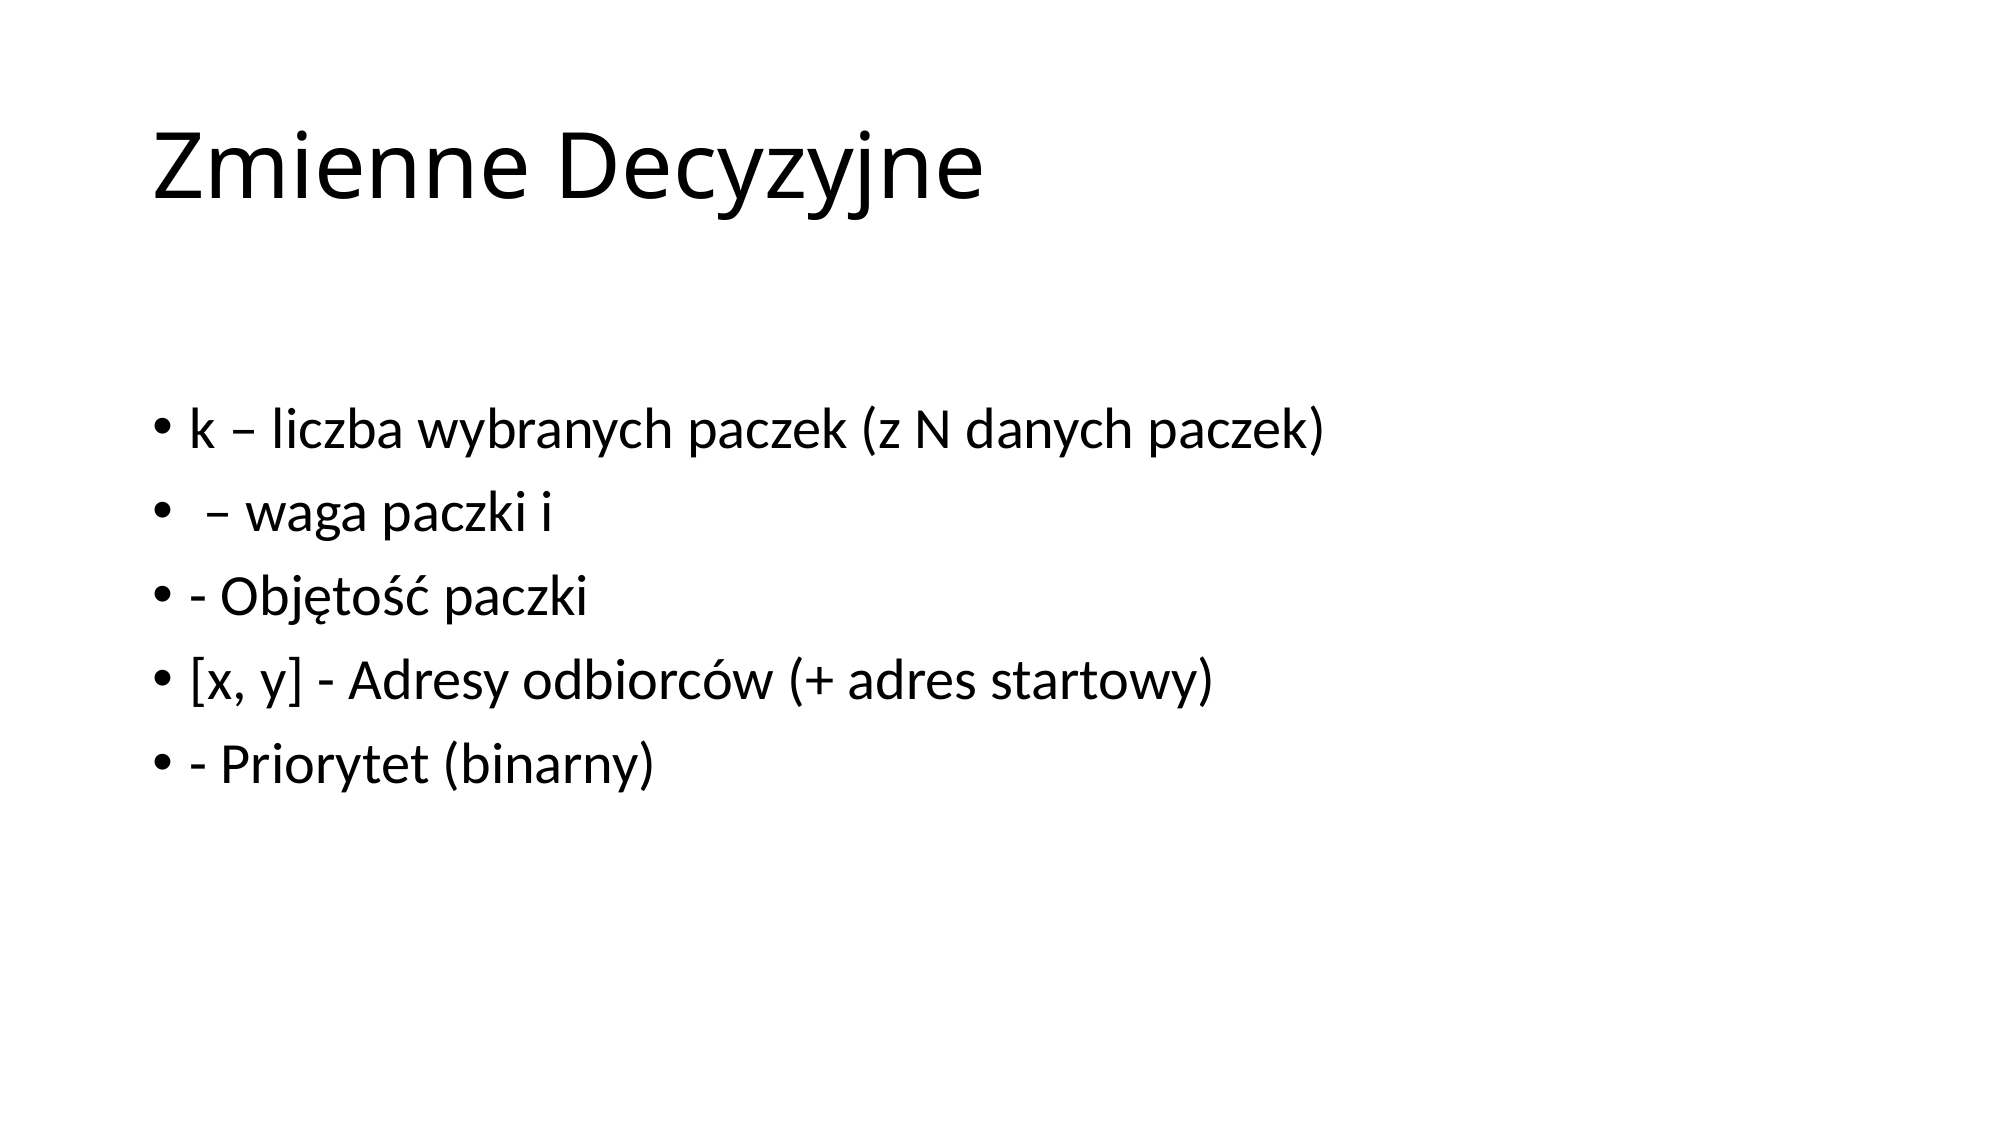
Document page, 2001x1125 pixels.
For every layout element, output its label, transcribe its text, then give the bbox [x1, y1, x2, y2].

title Zmienne Decyzyjne [137, 59, 1863, 278]
